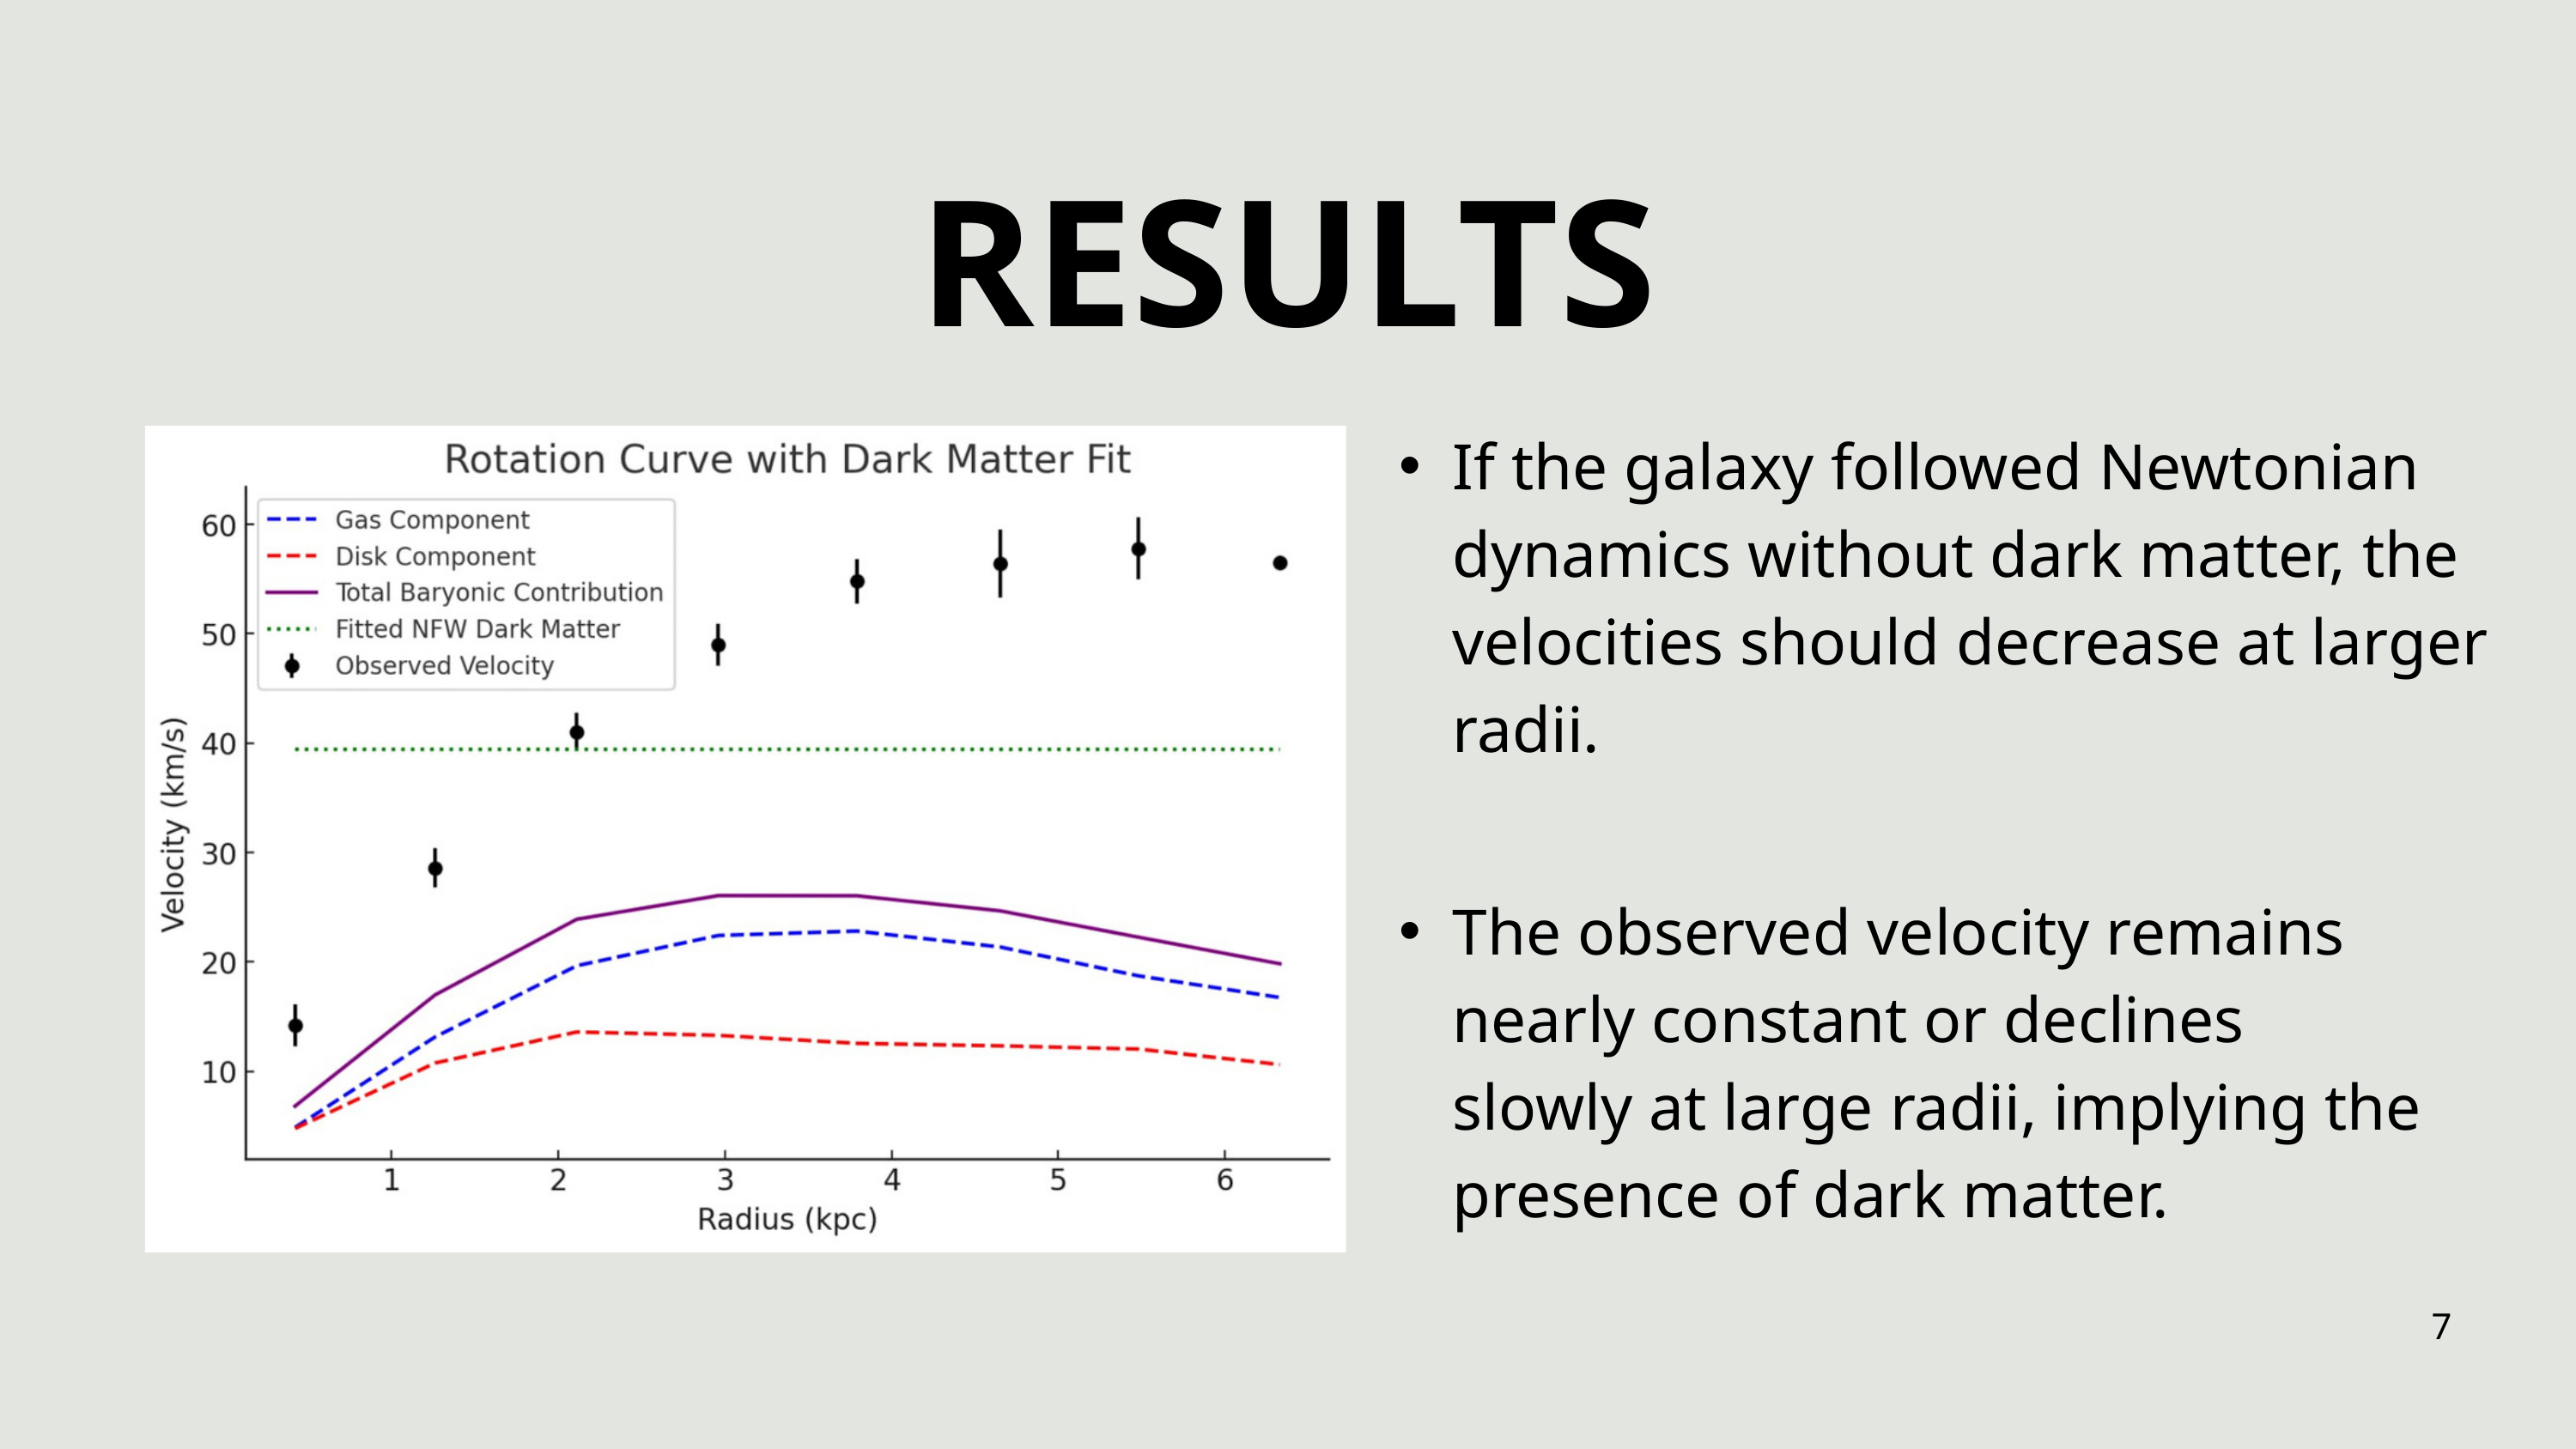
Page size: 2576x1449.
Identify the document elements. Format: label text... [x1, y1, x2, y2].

text_box RESULTS [908, 116, 1668, 362]
text_box [144, 426, 1346, 1252]
text_box 7 [2431, 1296, 2452, 1348]
text_box If the galaxy followed Newtonian dynamics without dark matter, the velocities should decrease at larger radii. [1346, 414, 2530, 765]
text_box The observed velocity remains nearly constant or declines slowly at large radii, implying the presence of dark matter. [1346, 880, 2433, 1231]
